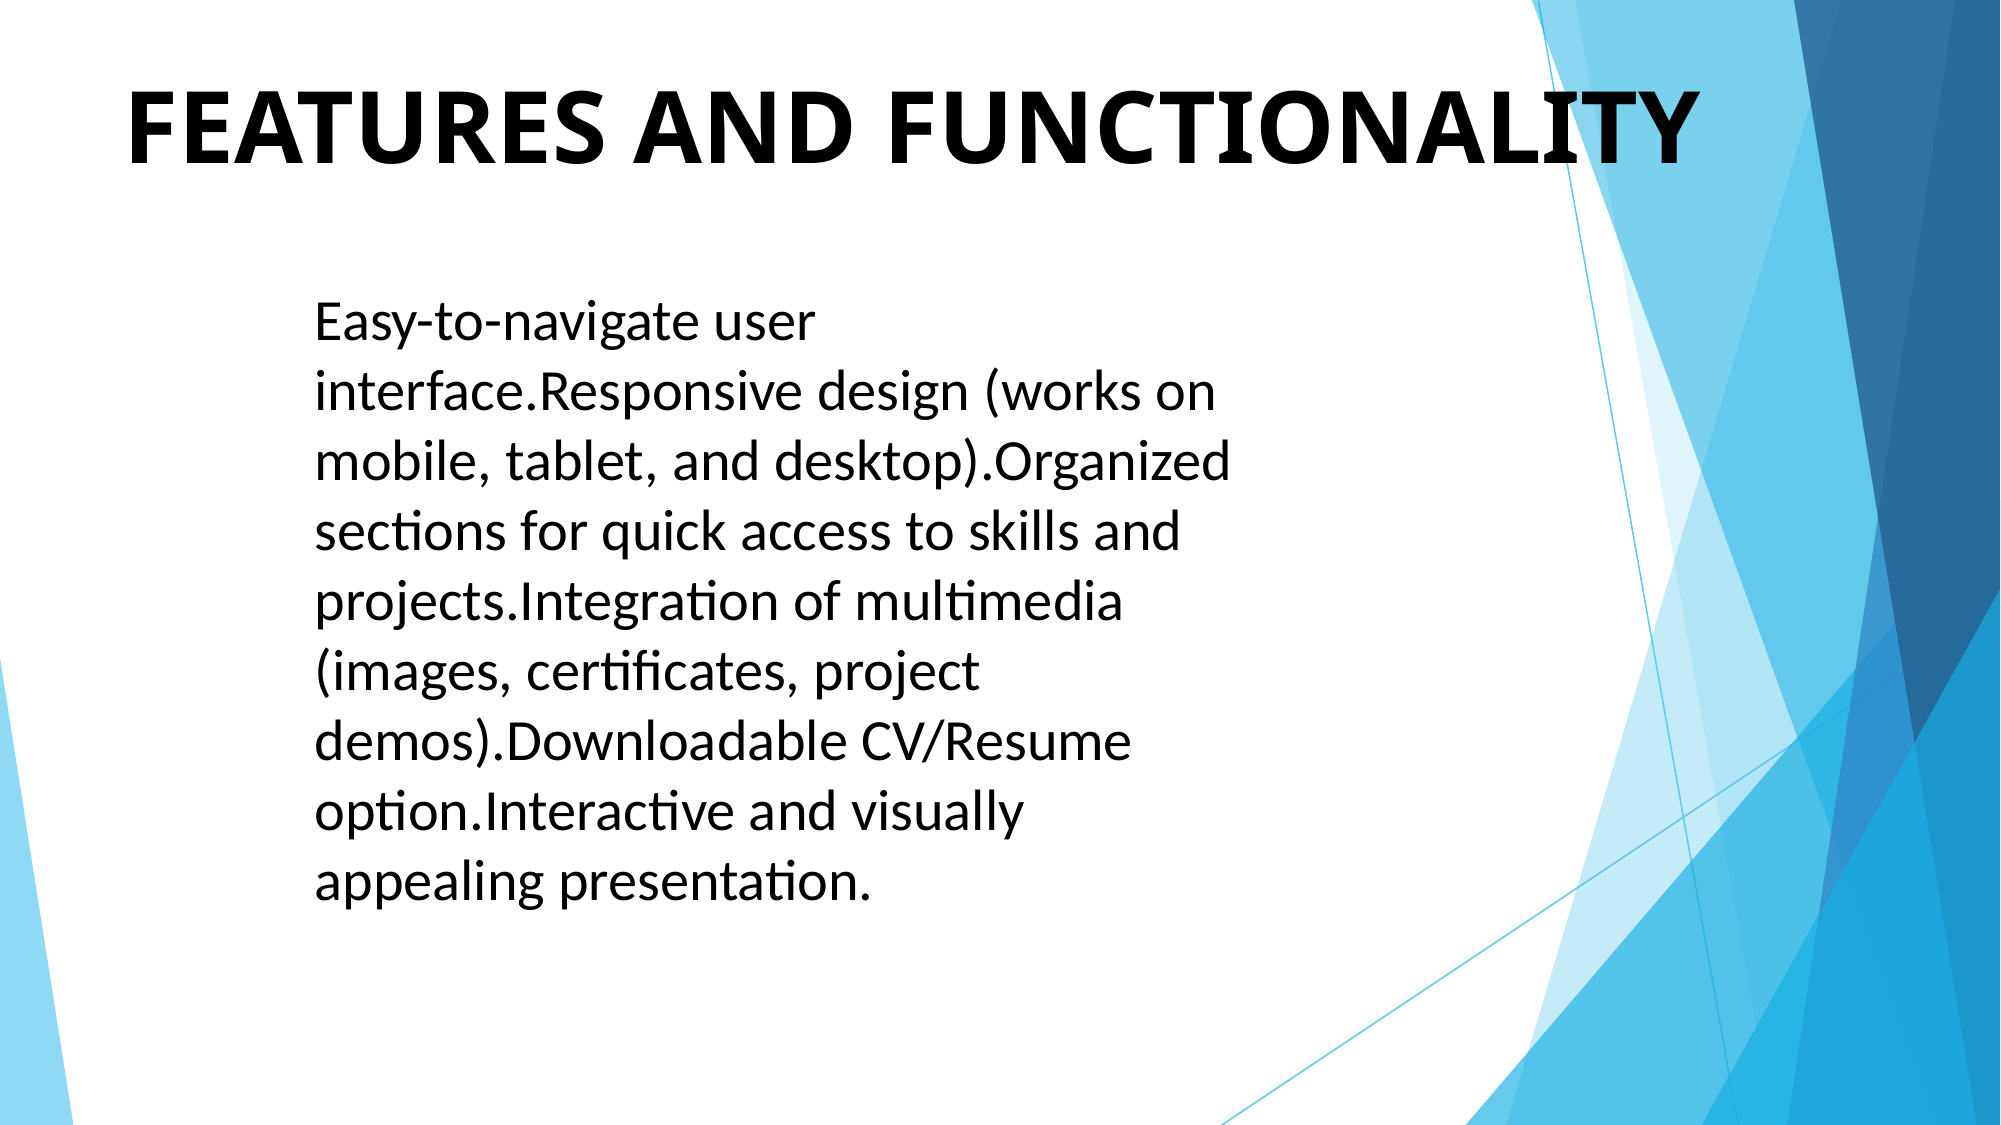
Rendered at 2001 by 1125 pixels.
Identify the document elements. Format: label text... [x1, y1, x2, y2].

title FEATURES AND FUNCTIONALITY [123, 63, 1877, 188]
text_box Easy-to-navigate user interface.Responsive design (works on mobile, tablet, and desktop).Organized sections for quick access to skills and projects.Integration of multimedia (images, certificates, project demos).Downloadable CV/Resume option.Interactive and visually appealing presentation. [300, 275, 1302, 920]
